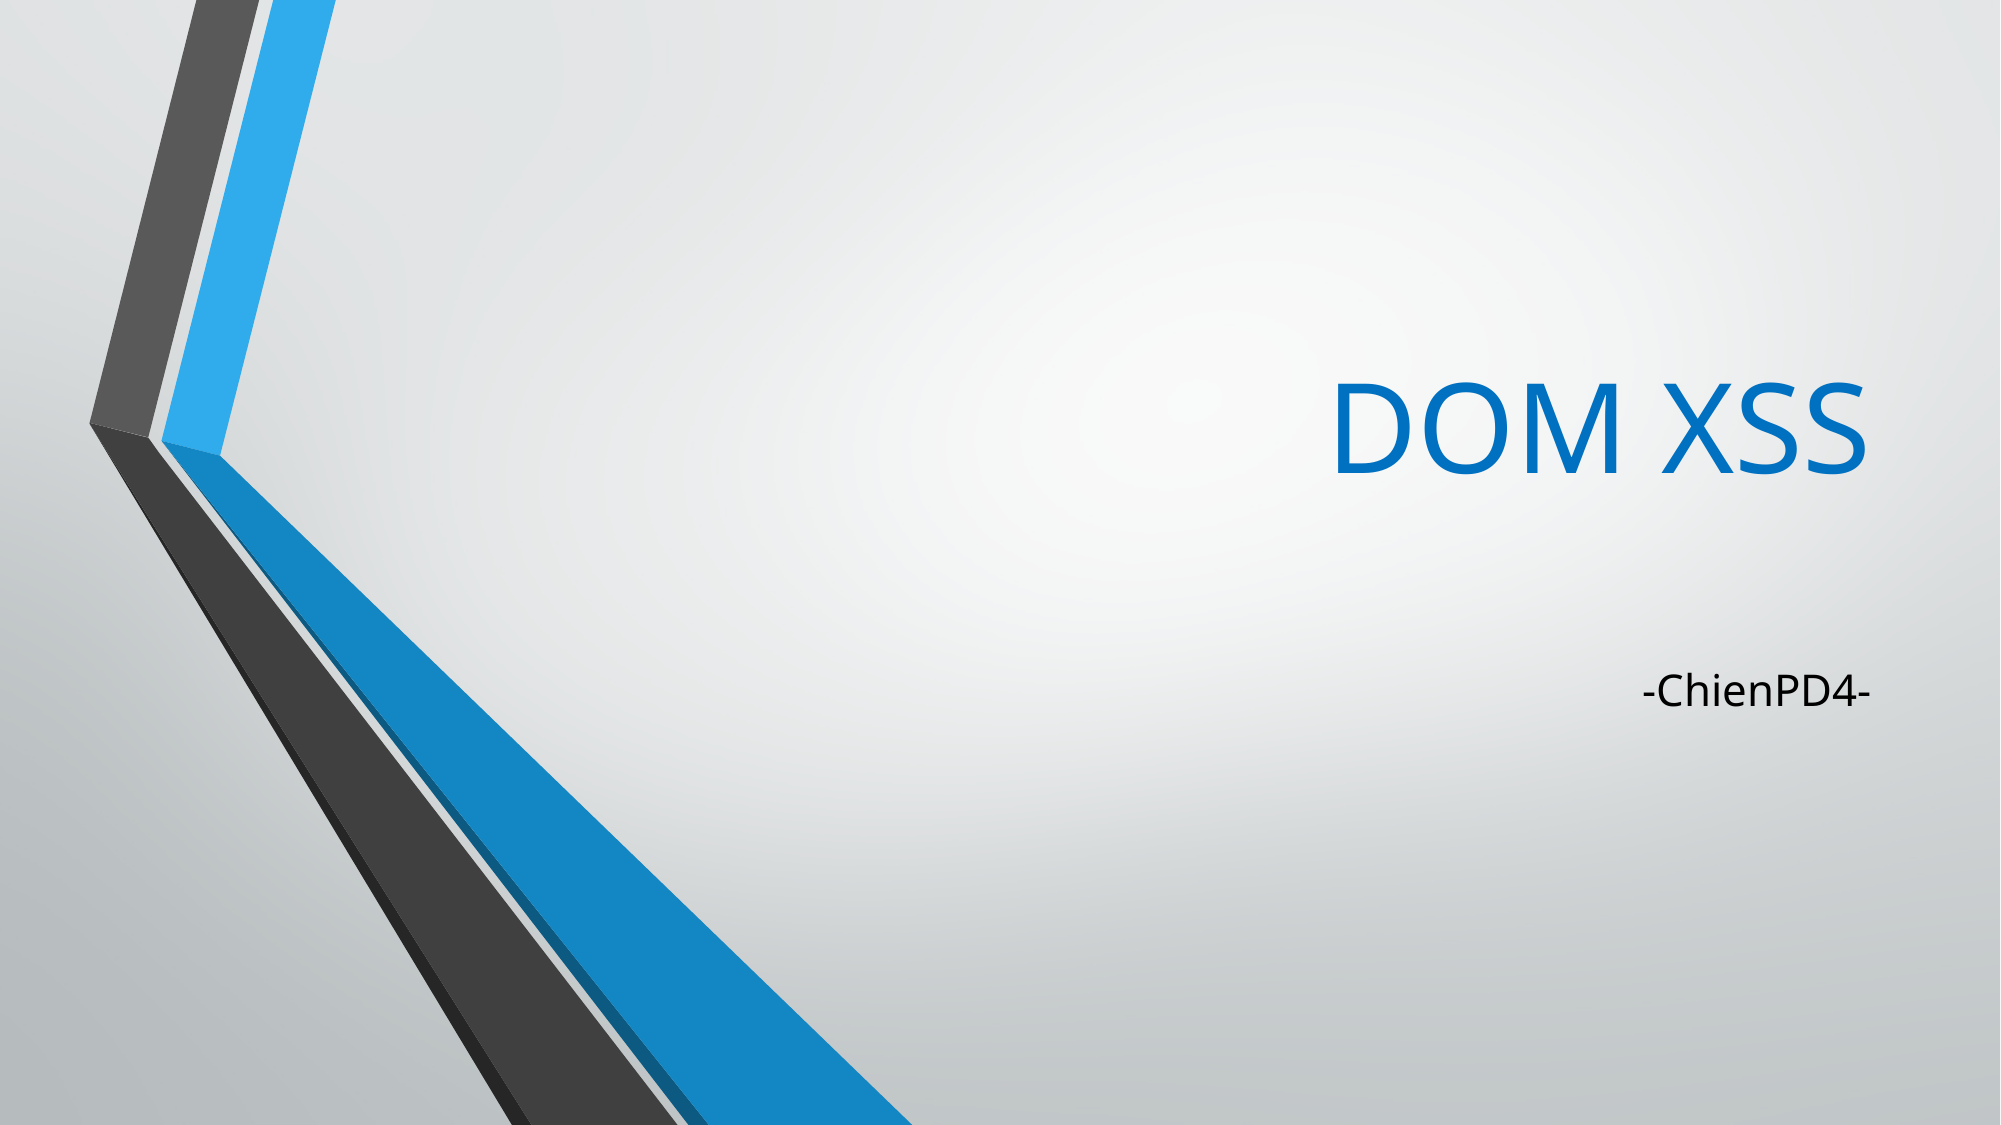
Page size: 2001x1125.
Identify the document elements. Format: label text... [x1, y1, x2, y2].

title DOM XSS [480, 226, 1887, 656]
subtitle -ChienPD4- [740, 655, 1887, 884]
